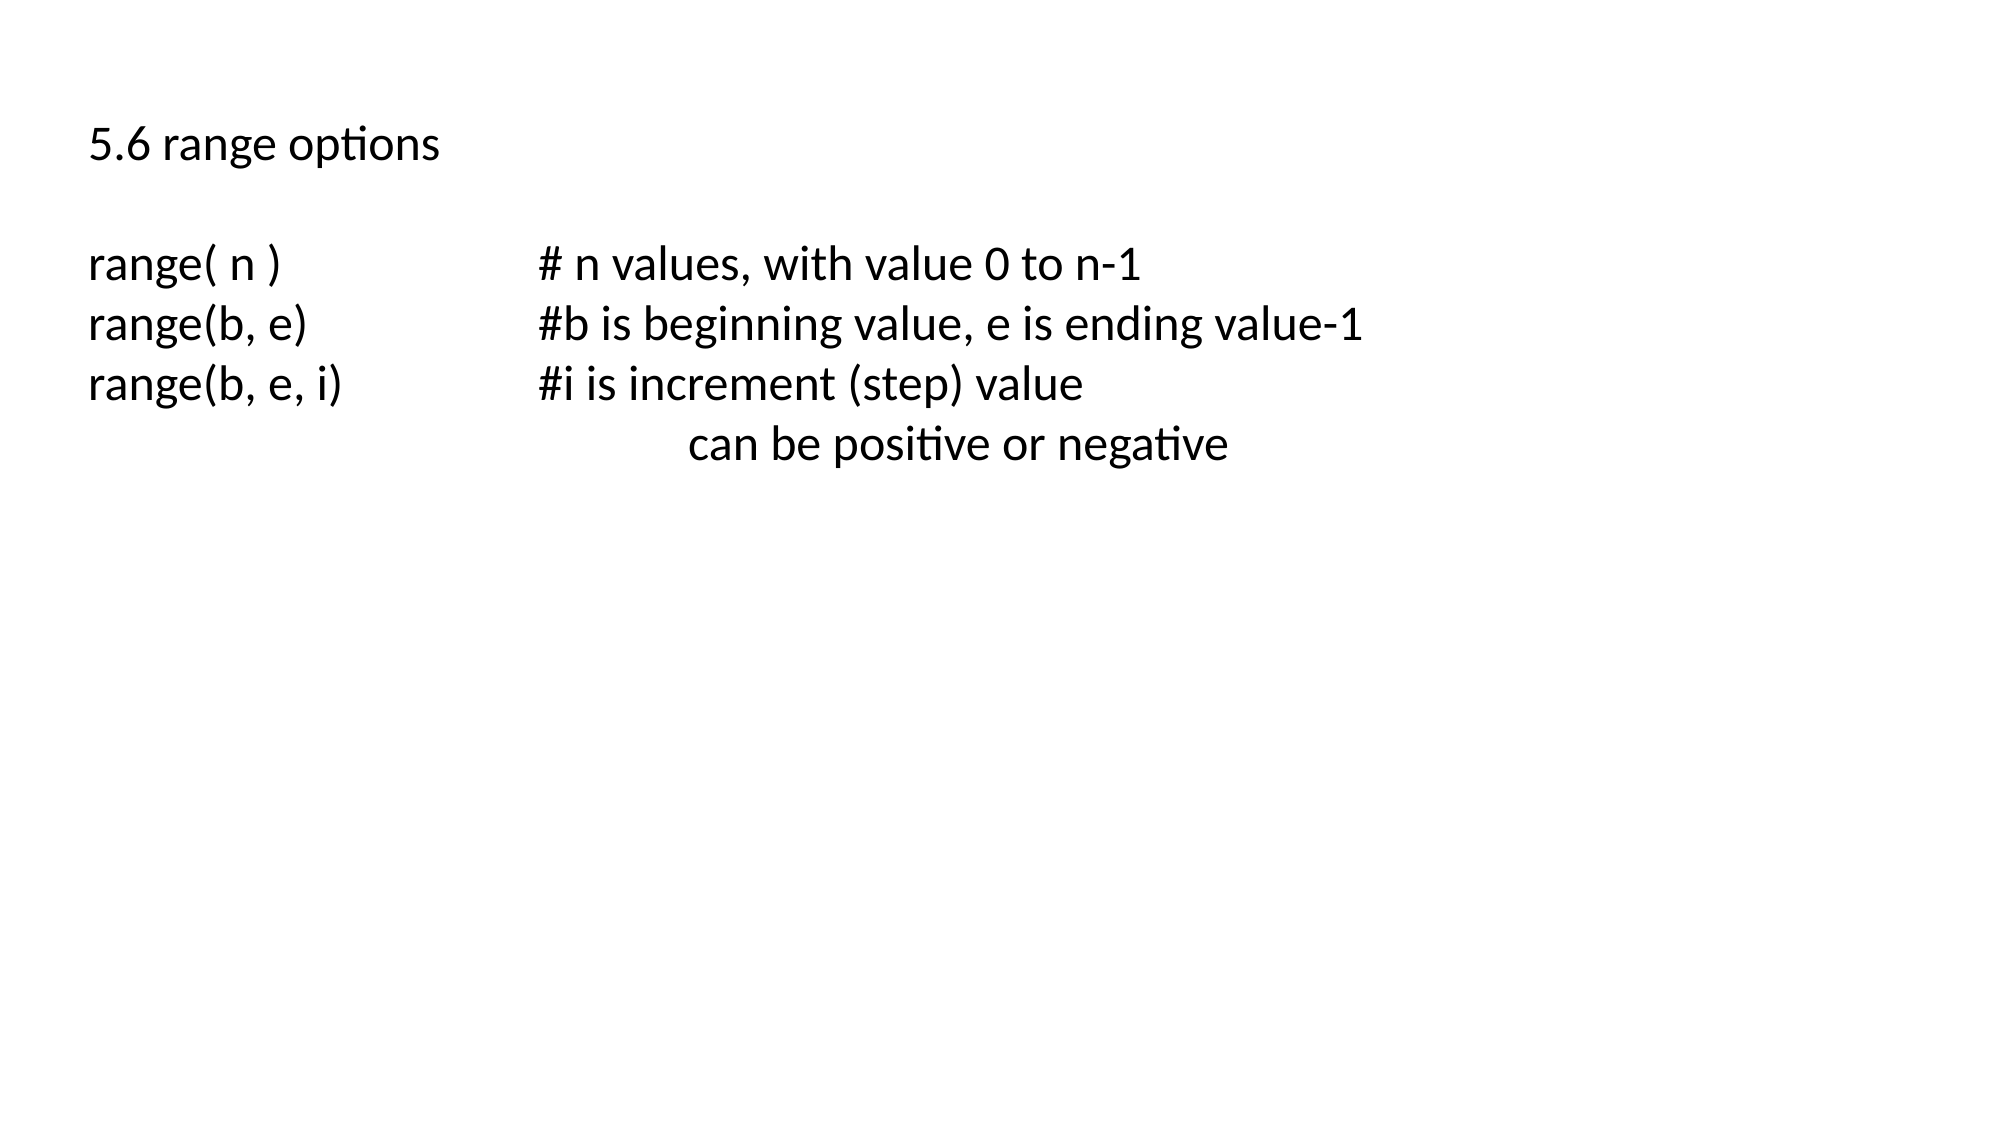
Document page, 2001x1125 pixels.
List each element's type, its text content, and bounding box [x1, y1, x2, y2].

text_box 5.6 range options range( n ) # n values, with value 0 to n-1 range(b, e) #b is beginning value, e is ending value-1 range(b, e, i) #i is increment (step) value can be positive or negative [73, 103, 1944, 478]
